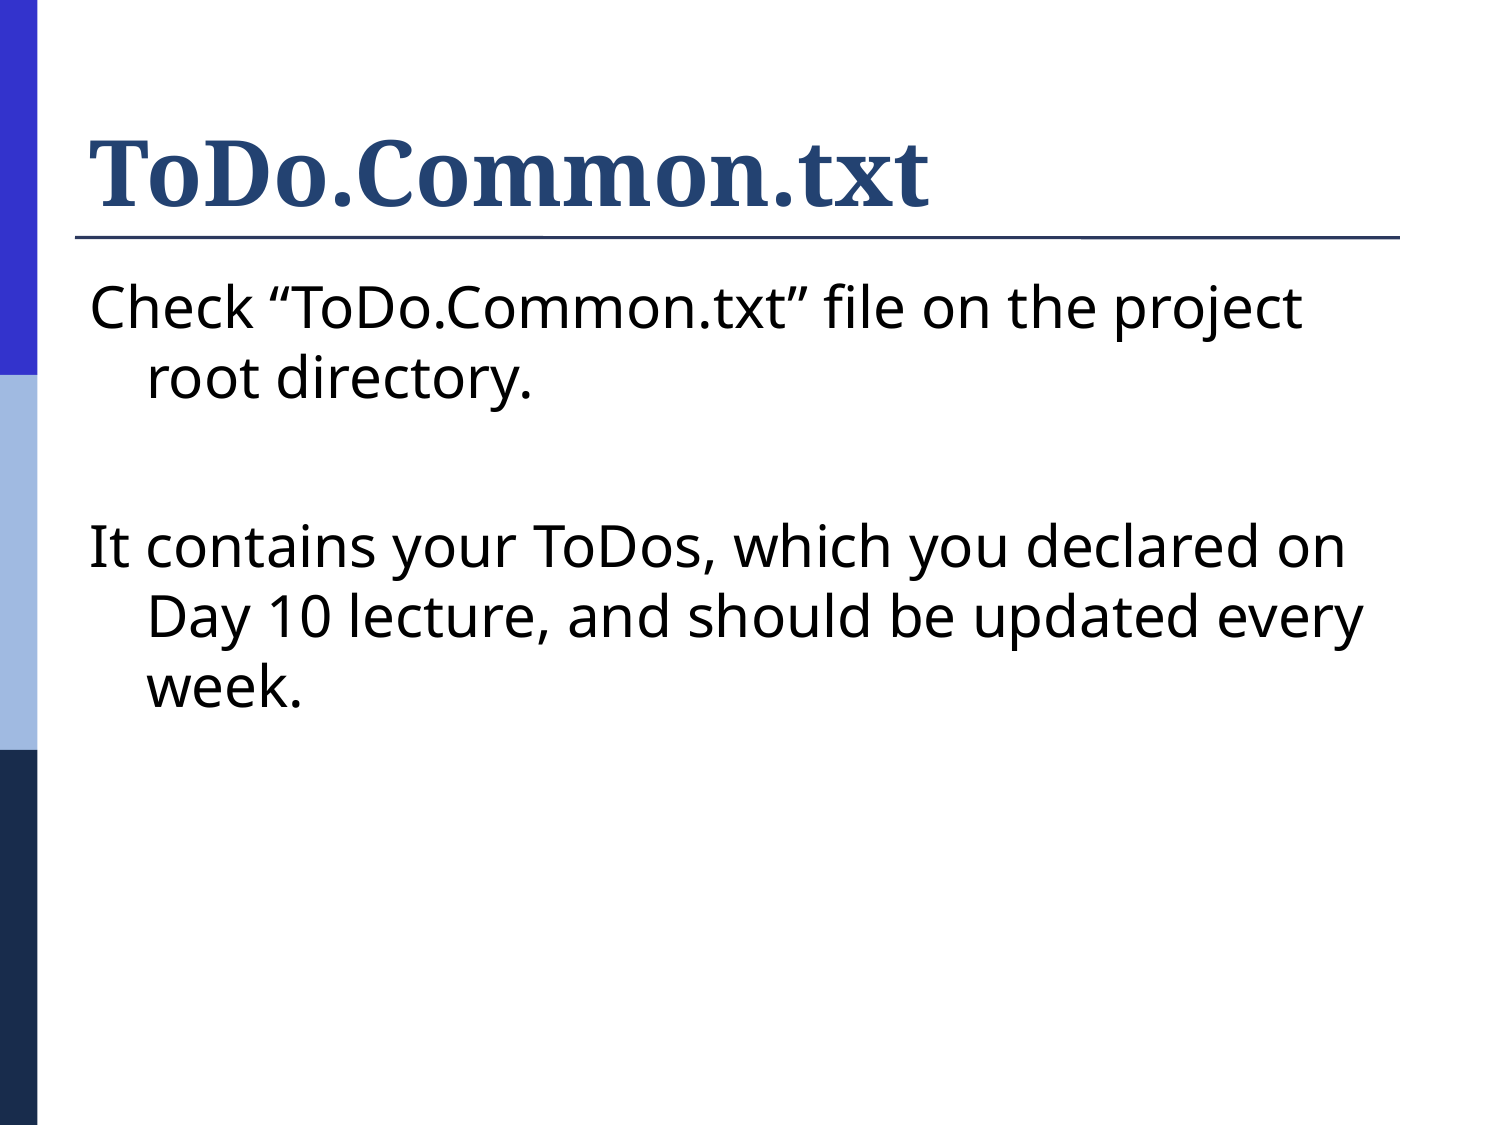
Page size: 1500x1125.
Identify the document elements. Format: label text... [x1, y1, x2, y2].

title ToDo.Common.txt [75, 0, 1425, 233]
list Check “ToDo.Common.txt” file on the project root directory. It contains your ToDos, which you declared on Day 10 lecture, and should be updated every week. [75, 262, 1425, 1006]
